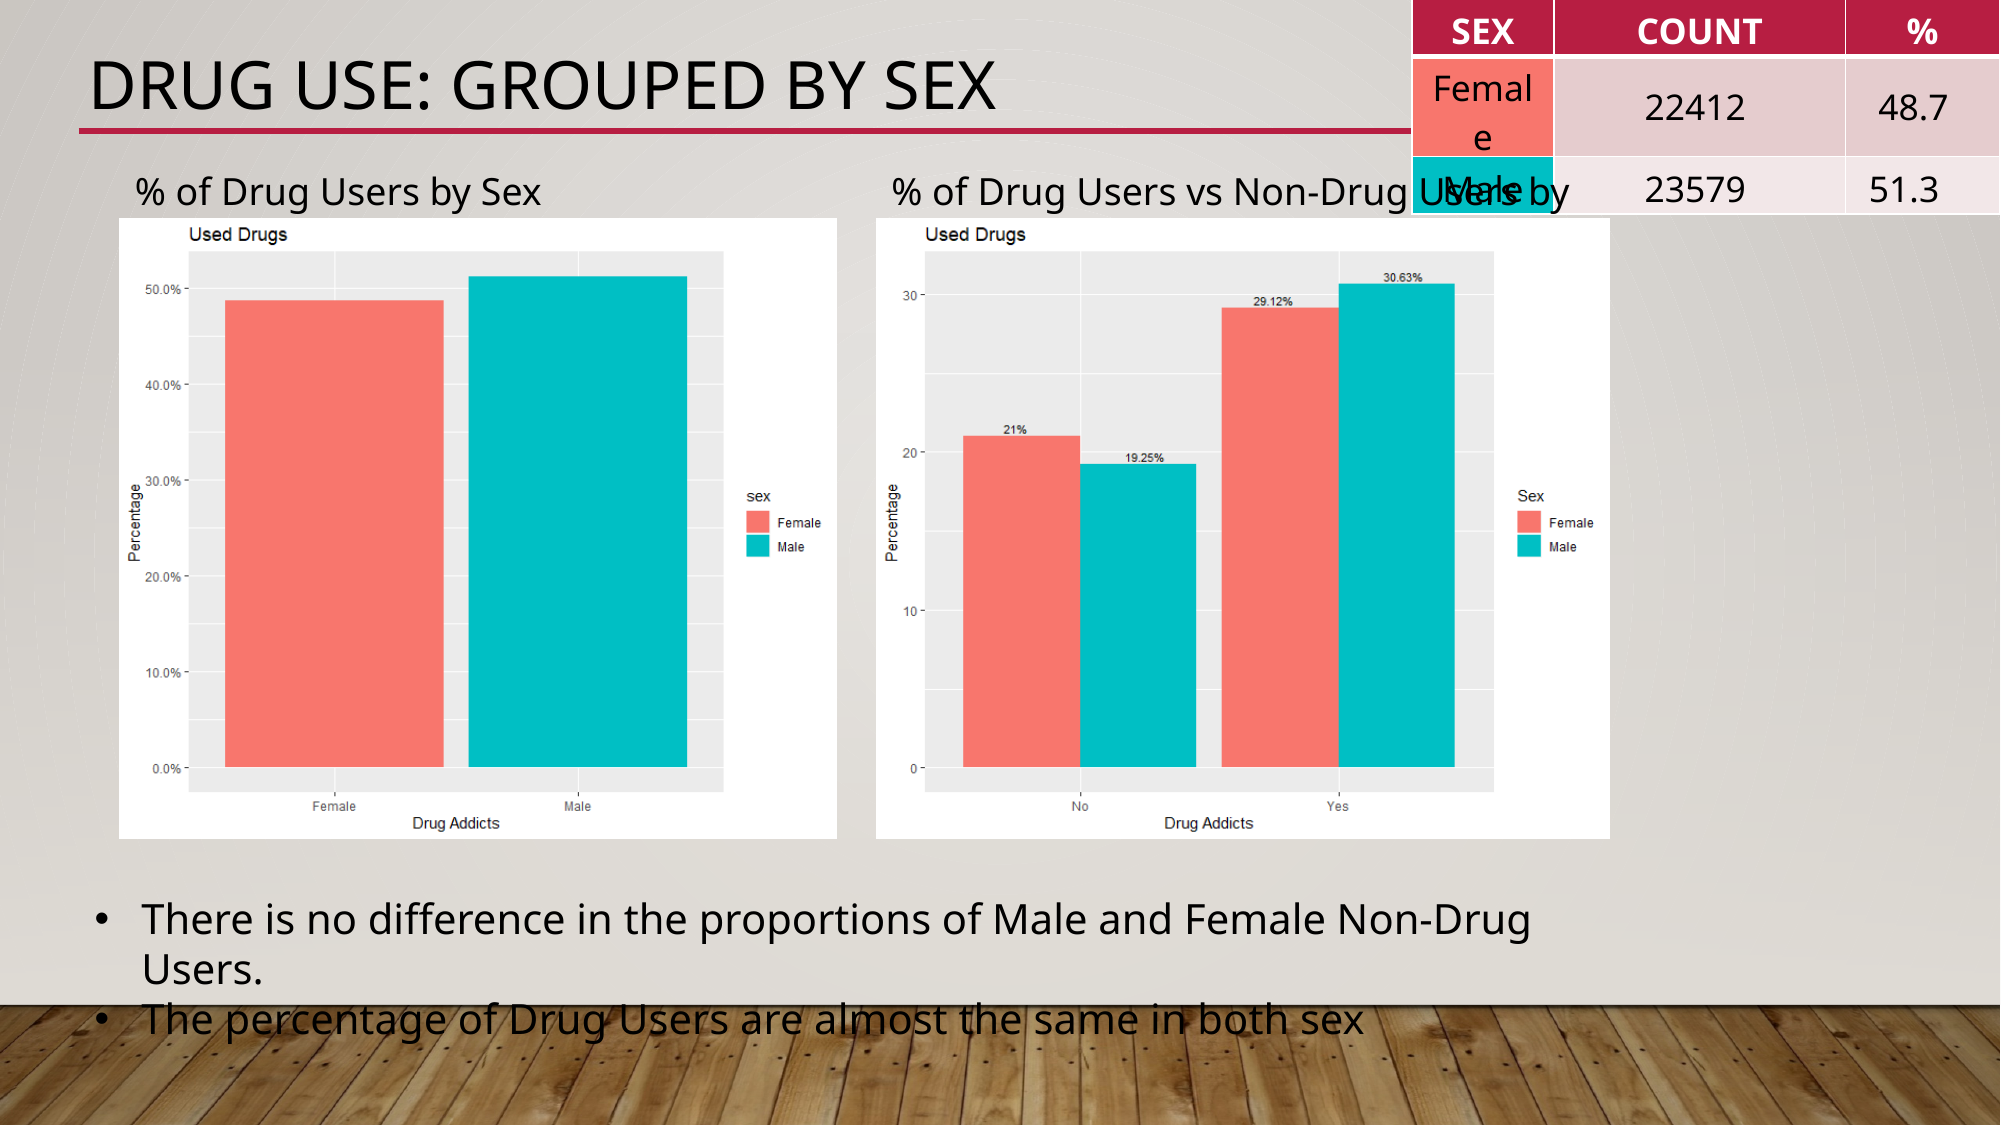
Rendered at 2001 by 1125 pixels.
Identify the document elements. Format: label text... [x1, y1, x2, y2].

picture [0, 1005, 2000, 1125]
table_header COUNT [1555, 0, 1845, 54]
title drug use: grouped by Sex [73, 44, 1411, 219]
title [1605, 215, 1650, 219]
text_box % of Drug Users vs Non-Drug Users by sex [966, 160, 1605, 217]
table_cell 48.7 [1846, 59, 1999, 156]
table_cell 51.3 [1846, 157, 1999, 213]
picture [119, 217, 837, 840]
text_box There is no difference in the proportions of Male and Female Non-Drug Users. The percentage of Drug Users are almost the same in both sex [79, 885, 1674, 1051]
table_header % [1846, 0, 1999, 54]
picture [876, 217, 1610, 840]
table_cell Female [1413, 59, 1553, 156]
text_box % of Drug Users by Sex [119, 160, 966, 221]
table_cell 22412 [1555, 59, 1845, 156]
table_header SEX [1413, 0, 1553, 54]
table_cell 23579 [1555, 157, 1845, 213]
